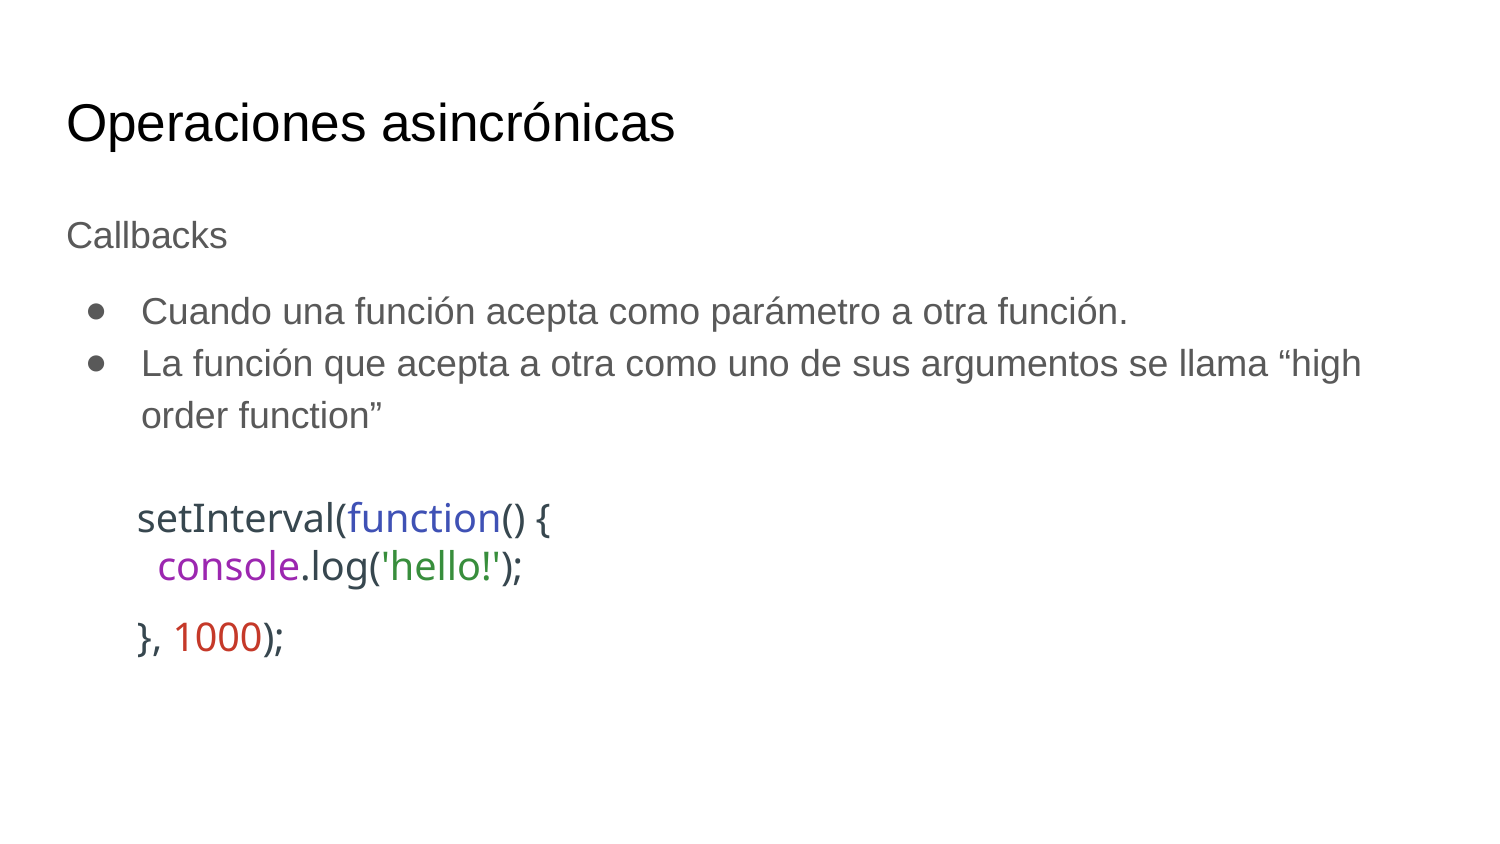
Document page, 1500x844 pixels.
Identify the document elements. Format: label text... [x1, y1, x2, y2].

text_box setInterval(function() { console.log('hello!'); }, 1000); [121, 478, 1062, 710]
list Callbacks Cuando una función acepta como parámetro a otra función. La función que acepta a otra como uno de sus argumentos se llama “high order function” [51, 189, 1449, 750]
title Operaciones asincrónicas [51, 72, 1449, 167]
